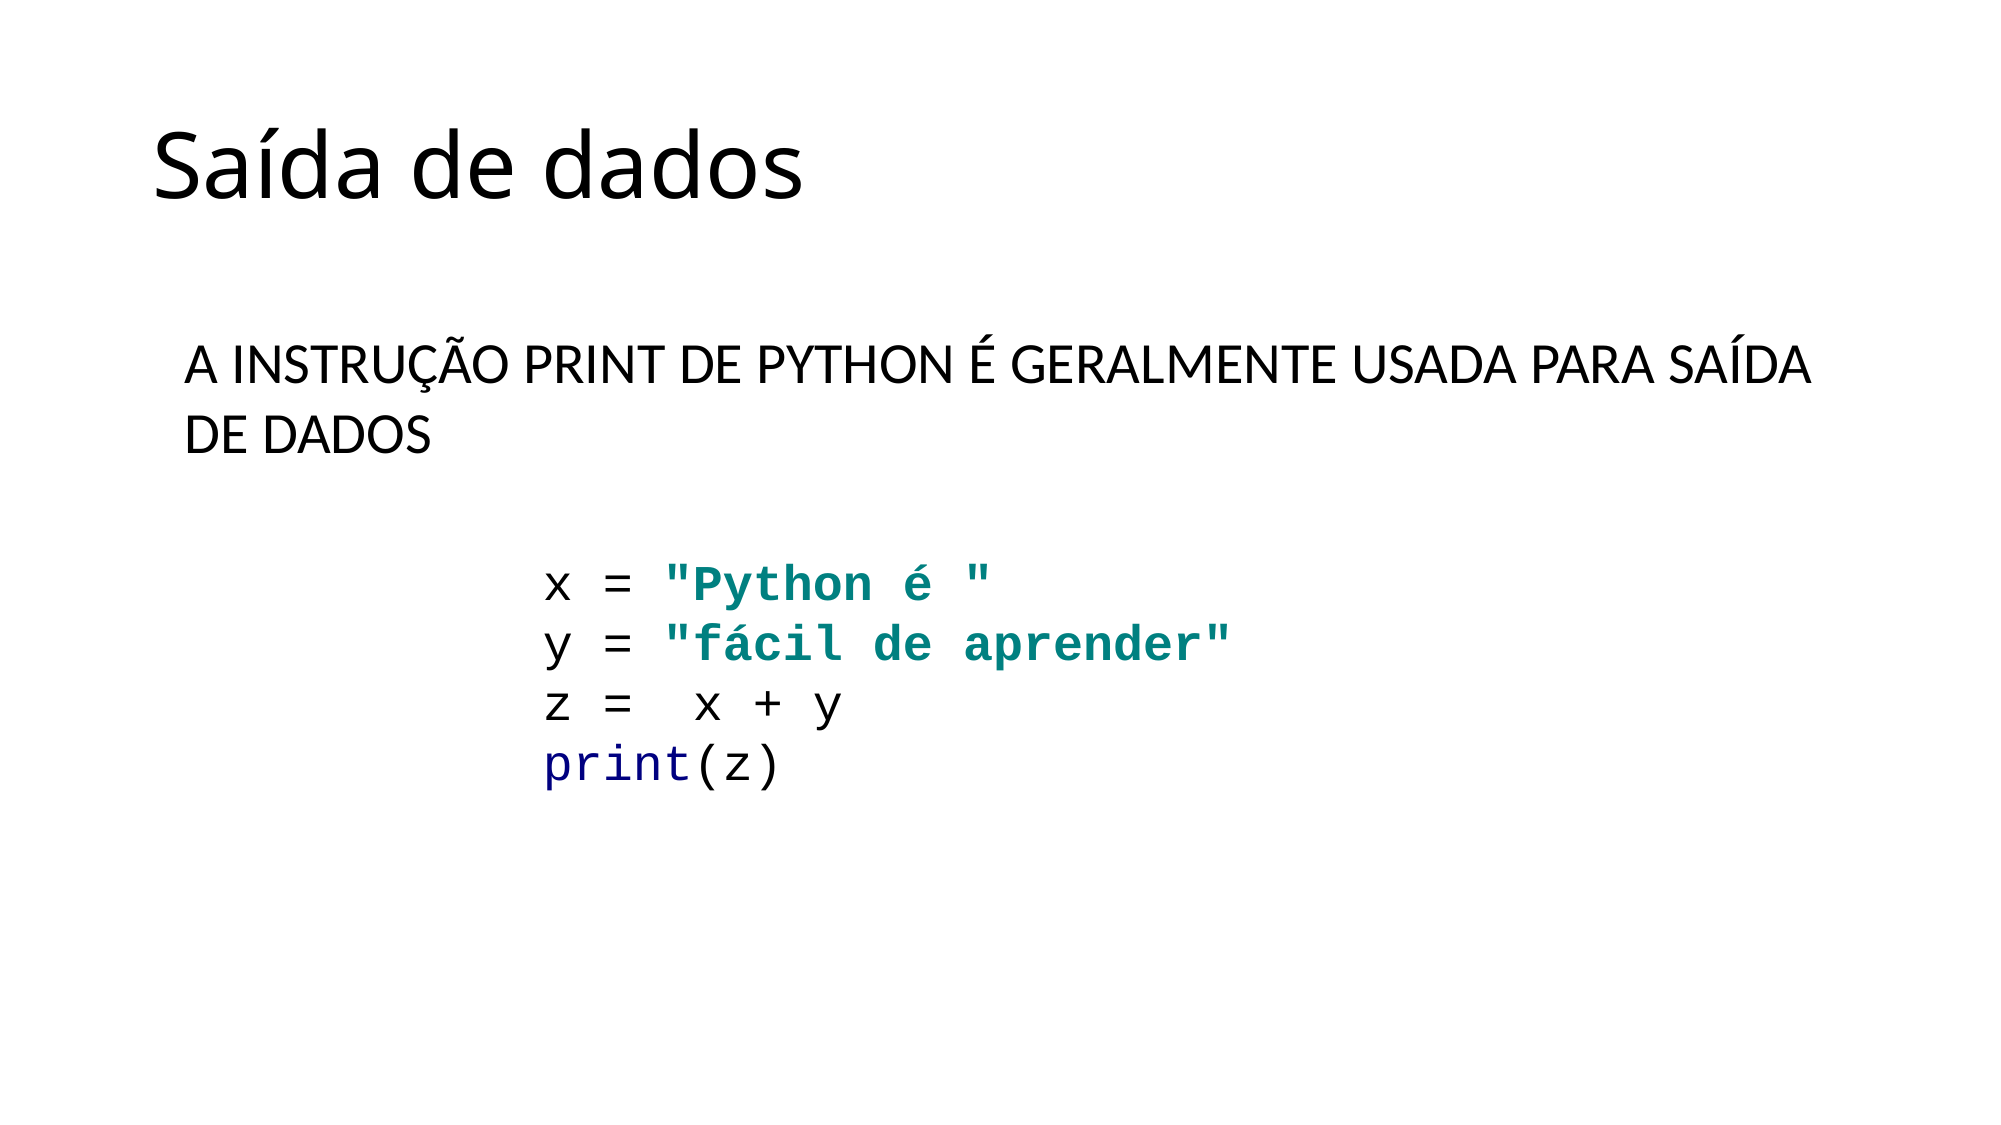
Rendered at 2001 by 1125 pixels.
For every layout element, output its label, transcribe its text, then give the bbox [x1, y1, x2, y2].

title Saída de dados [137, 59, 1863, 278]
list x = "Python é " y = "fácil de aprender" z = x + y print(z) [527, 473, 1472, 1027]
text_box A INSTRUÇÃO PRINT DE PYTHON É GERALMENTE USADA PARA SAÍDA DE DADOS [170, 318, 1896, 473]
